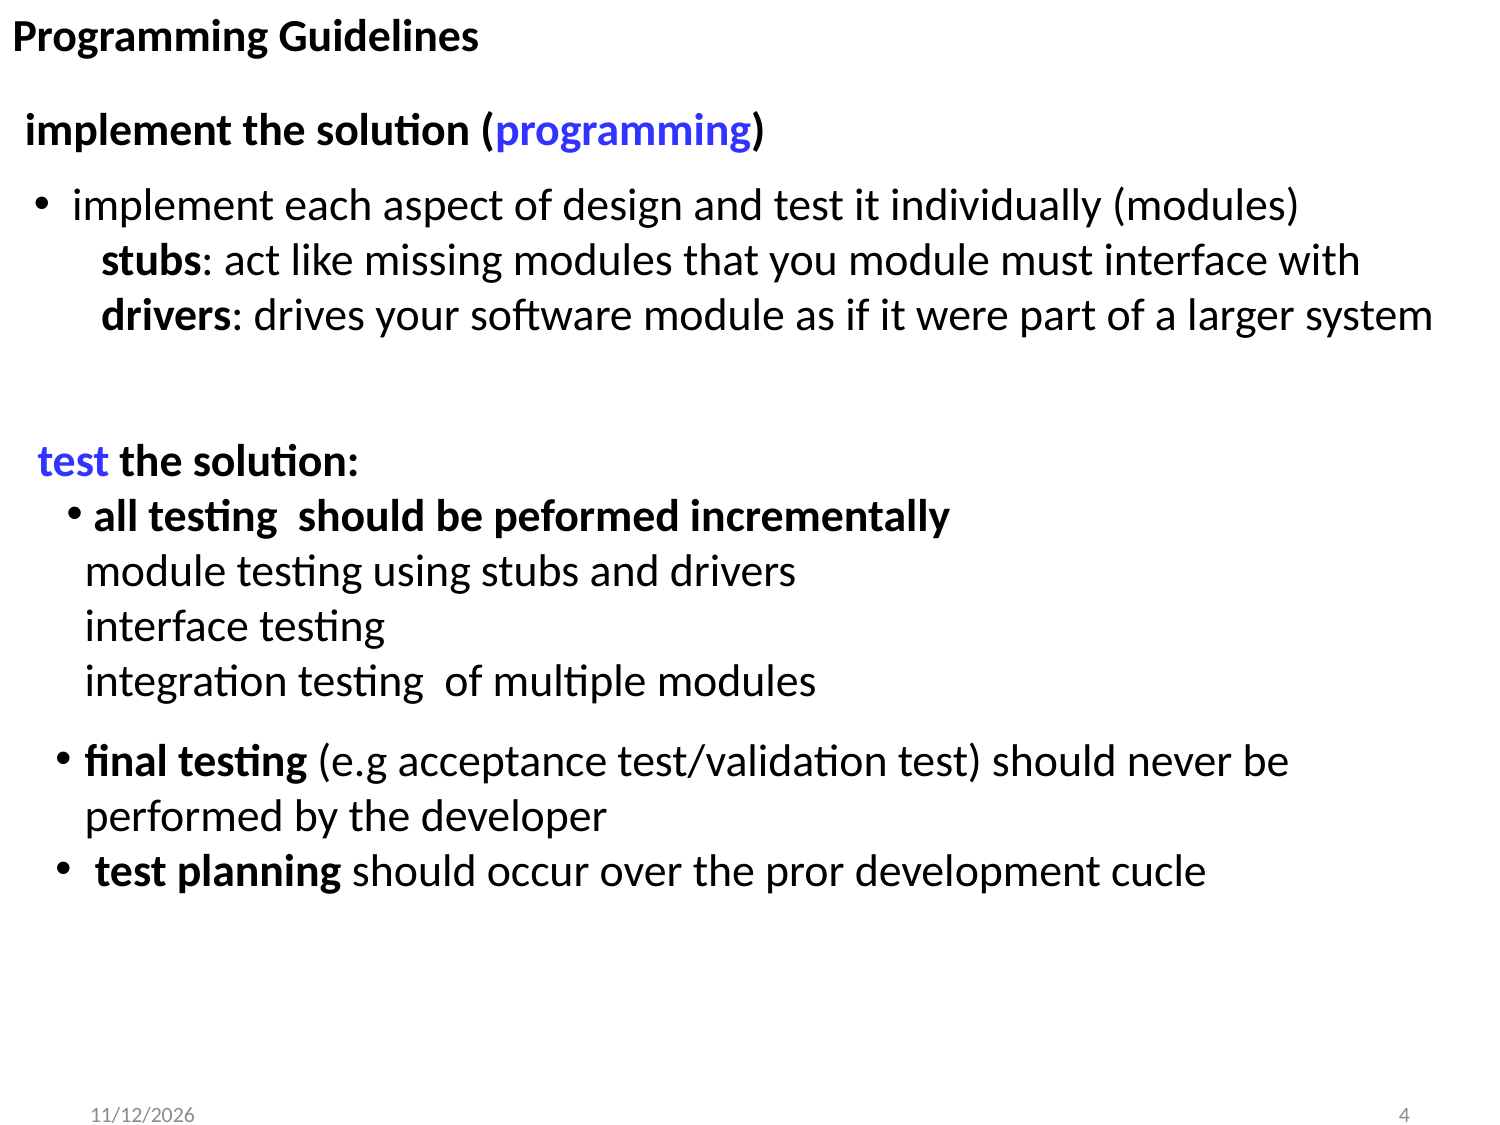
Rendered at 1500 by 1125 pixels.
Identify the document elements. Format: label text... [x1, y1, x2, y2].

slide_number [75, 1102, 425, 1125]
text_box Programming Guidelines [12, 5, 1288, 61]
text_box implement each aspect of design and test it individually (modules) stubs: act like missing modules that you module must interface with drivers: drives your software module as if it were part of a larger system [24, 174, 1463, 340]
text_box test the solution: all testing should be peformed incrementally module testing using stubs and drivers interface testing integration testing of multiple modules final testing (e.g acceptance test/validation test) should never be performed by the developer test planning should occur over the pror development cucle [37, 430, 1475, 896]
text_box implement the solution (programming) [24, 99, 1463, 156]
slide_number 4 [1074, 1102, 1425, 1125]
